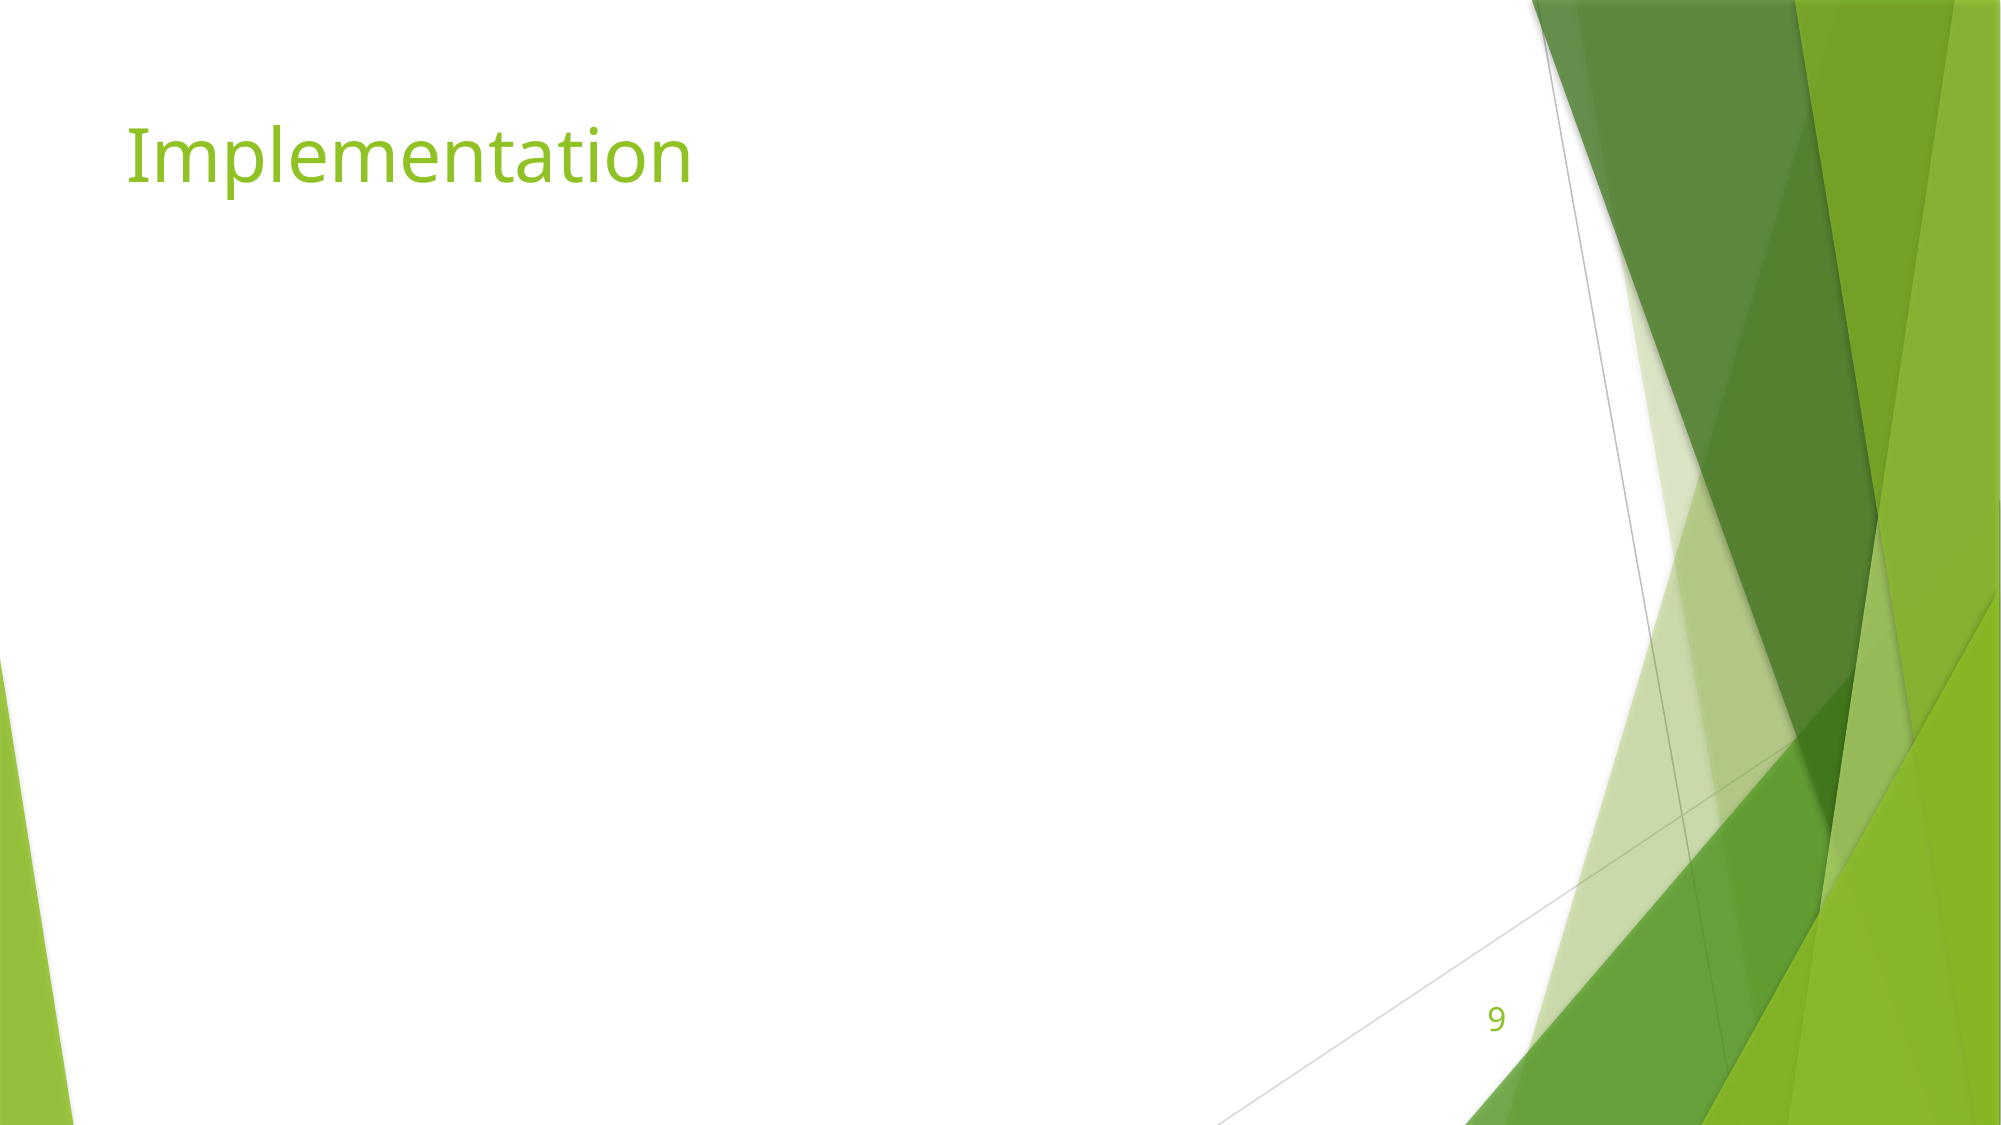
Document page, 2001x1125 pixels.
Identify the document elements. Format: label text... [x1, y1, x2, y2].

title Implementation [111, 99, 1522, 317]
slide_number 9 [1409, 991, 1522, 1051]
